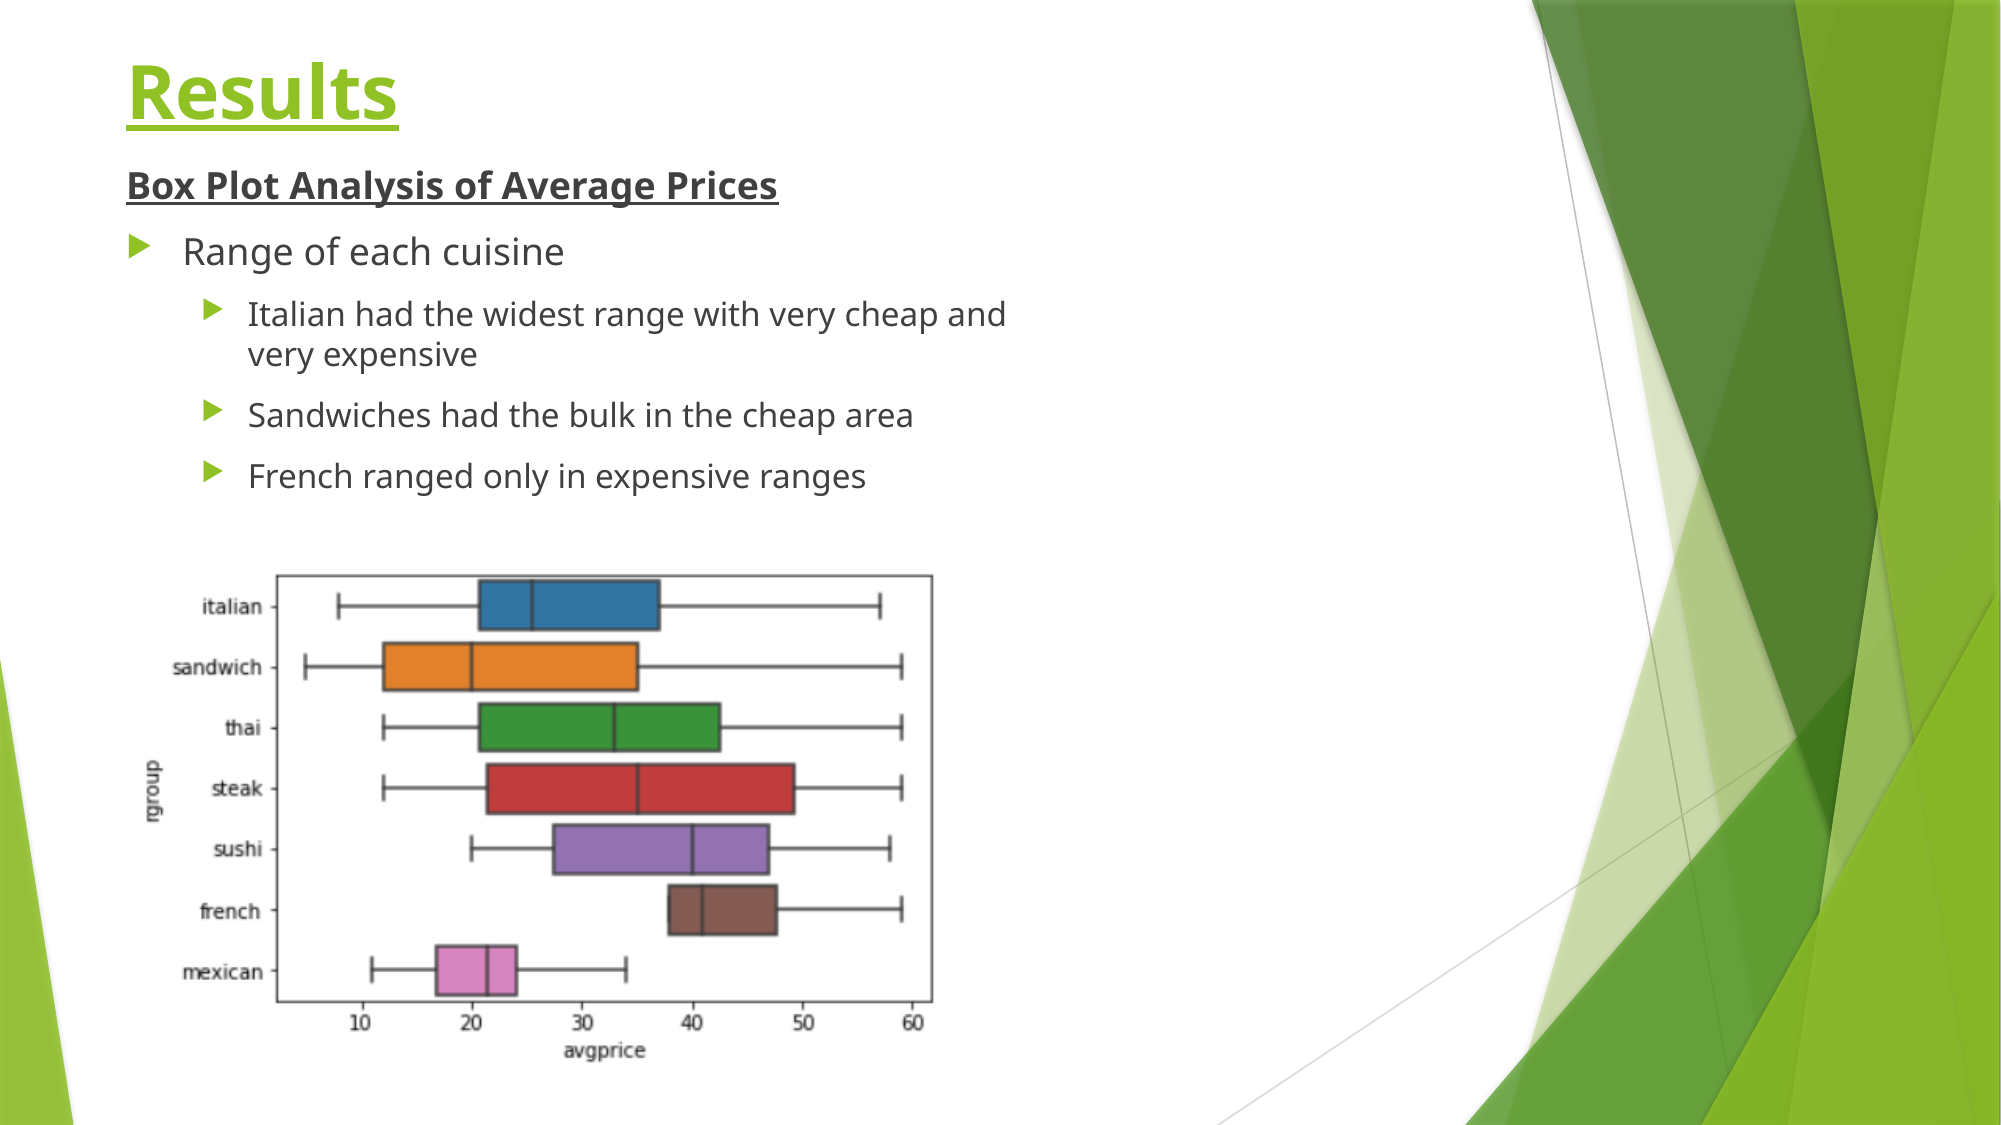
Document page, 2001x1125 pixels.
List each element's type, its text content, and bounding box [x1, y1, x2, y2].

picture [110, 549, 1054, 1089]
list Box Plot Analysis of Average Prices Range of each cuisine Italian had the widest range with very cheap and very expensive Sandwiches had the bulk in the cheap area French ranged only in expensive ranges [111, 169, 1030, 549]
title Results [111, 37, 1522, 169]
